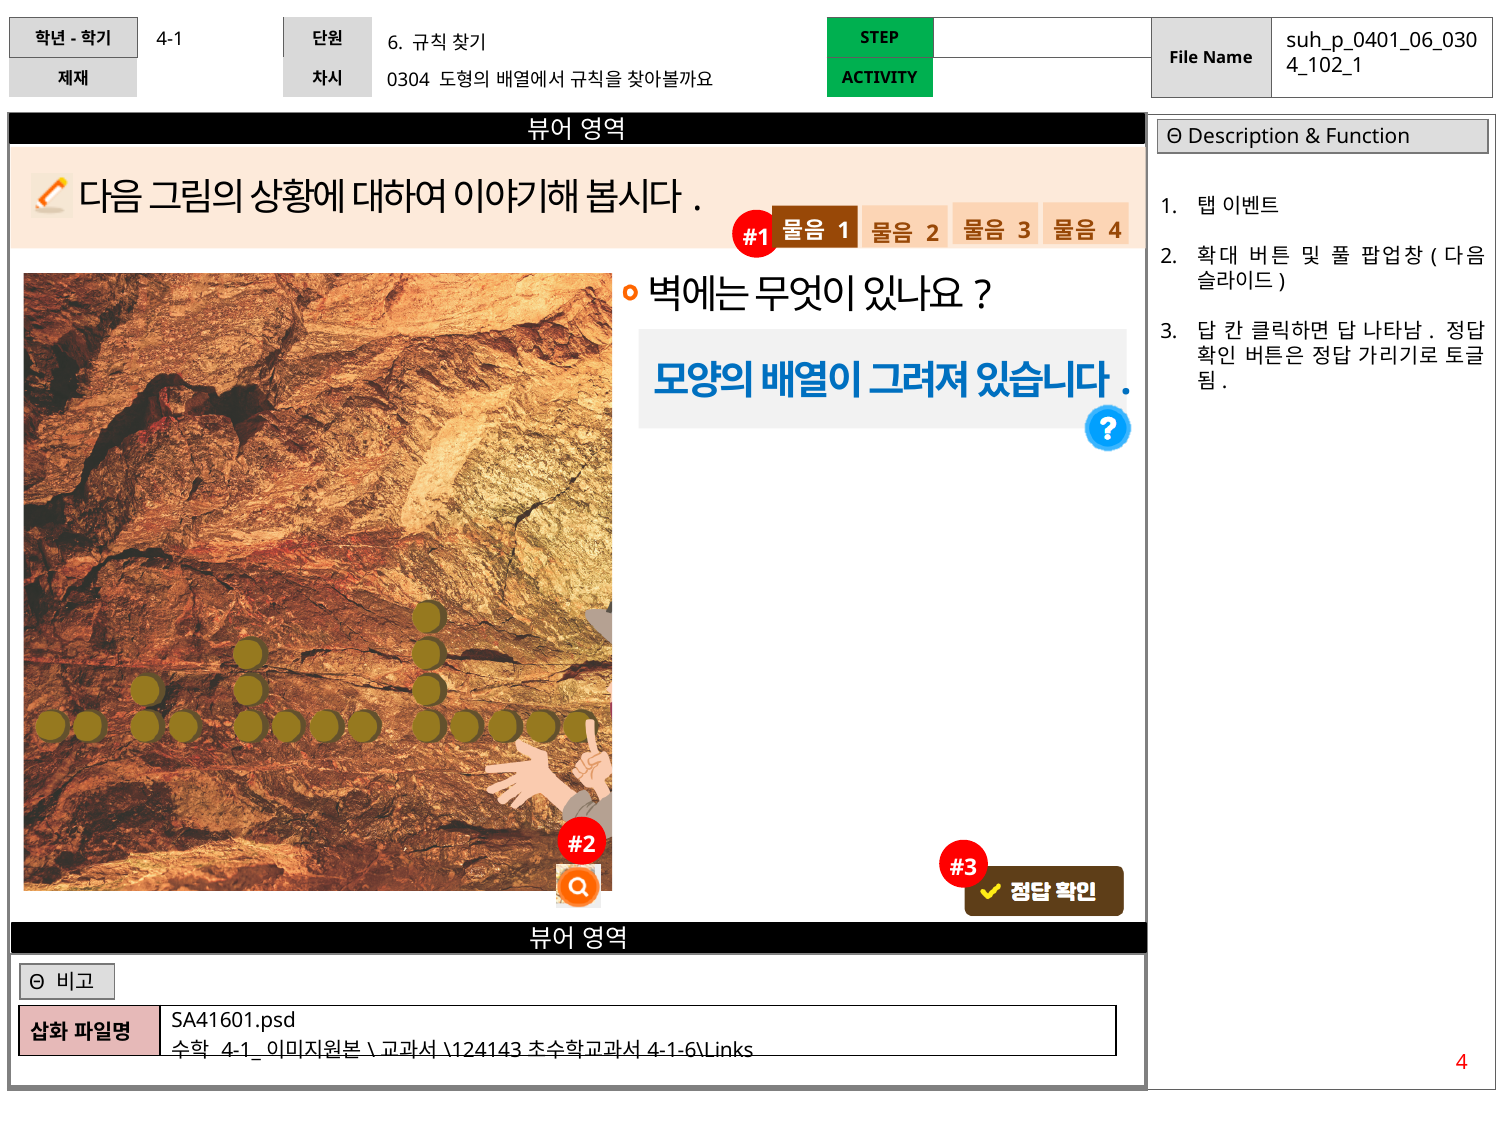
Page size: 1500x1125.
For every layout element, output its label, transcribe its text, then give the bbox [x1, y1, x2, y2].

picture [23, 272, 613, 908]
text_box 물음 1 [768, 194, 878, 251]
text_box #1 [730, 207, 777, 260]
table_header Θ Description & Function [1158, 120, 1487, 152]
picture [1078, 399, 1138, 458]
text_box 4-1 [141, 18, 284, 55]
text_box 6. 규칙 찾기 [372, 23, 828, 48]
text_box 다음 그림의 상황에 대하여 이야기해 봅시다. [63, 165, 1150, 225]
text_box #3 [937, 837, 990, 890]
picture [619, 281, 640, 303]
picture [31, 173, 73, 218]
text_box 물음 3 [948, 194, 1039, 251]
table_header SA41601.psd 수학 4-1_이미지원본\교과서\124143초수학교과서4-1-6\Links [161, 1006, 1115, 1055]
text_box 물음 4 [1039, 194, 1149, 251]
text_box suh_p_0401_06_0304_102_1 [1271, 18, 1500, 84]
table_header 삽화 파일명 [20, 1006, 159, 1055]
picture [963, 863, 1126, 918]
text_box 탭 이벤트 확대 버튼 및 풀 팝업창(다음 슬라이드) 답 칸 클릭하면 답 나타남. 정답 확인 버튼은 정답 가리기로 토글 됨. [1145, 160, 1500, 426]
text_box 0304 도형의 배열에서 규칙을 찾아볼까요 [372, 60, 821, 96]
text_box 물음 2 [856, 197, 959, 254]
text_box [9, 145, 1148, 251]
text_box 벽에는 무엇이 있나요? [633, 261, 1142, 324]
text_box 모양의 배열이 그려져 있습니다. [638, 329, 1127, 429]
